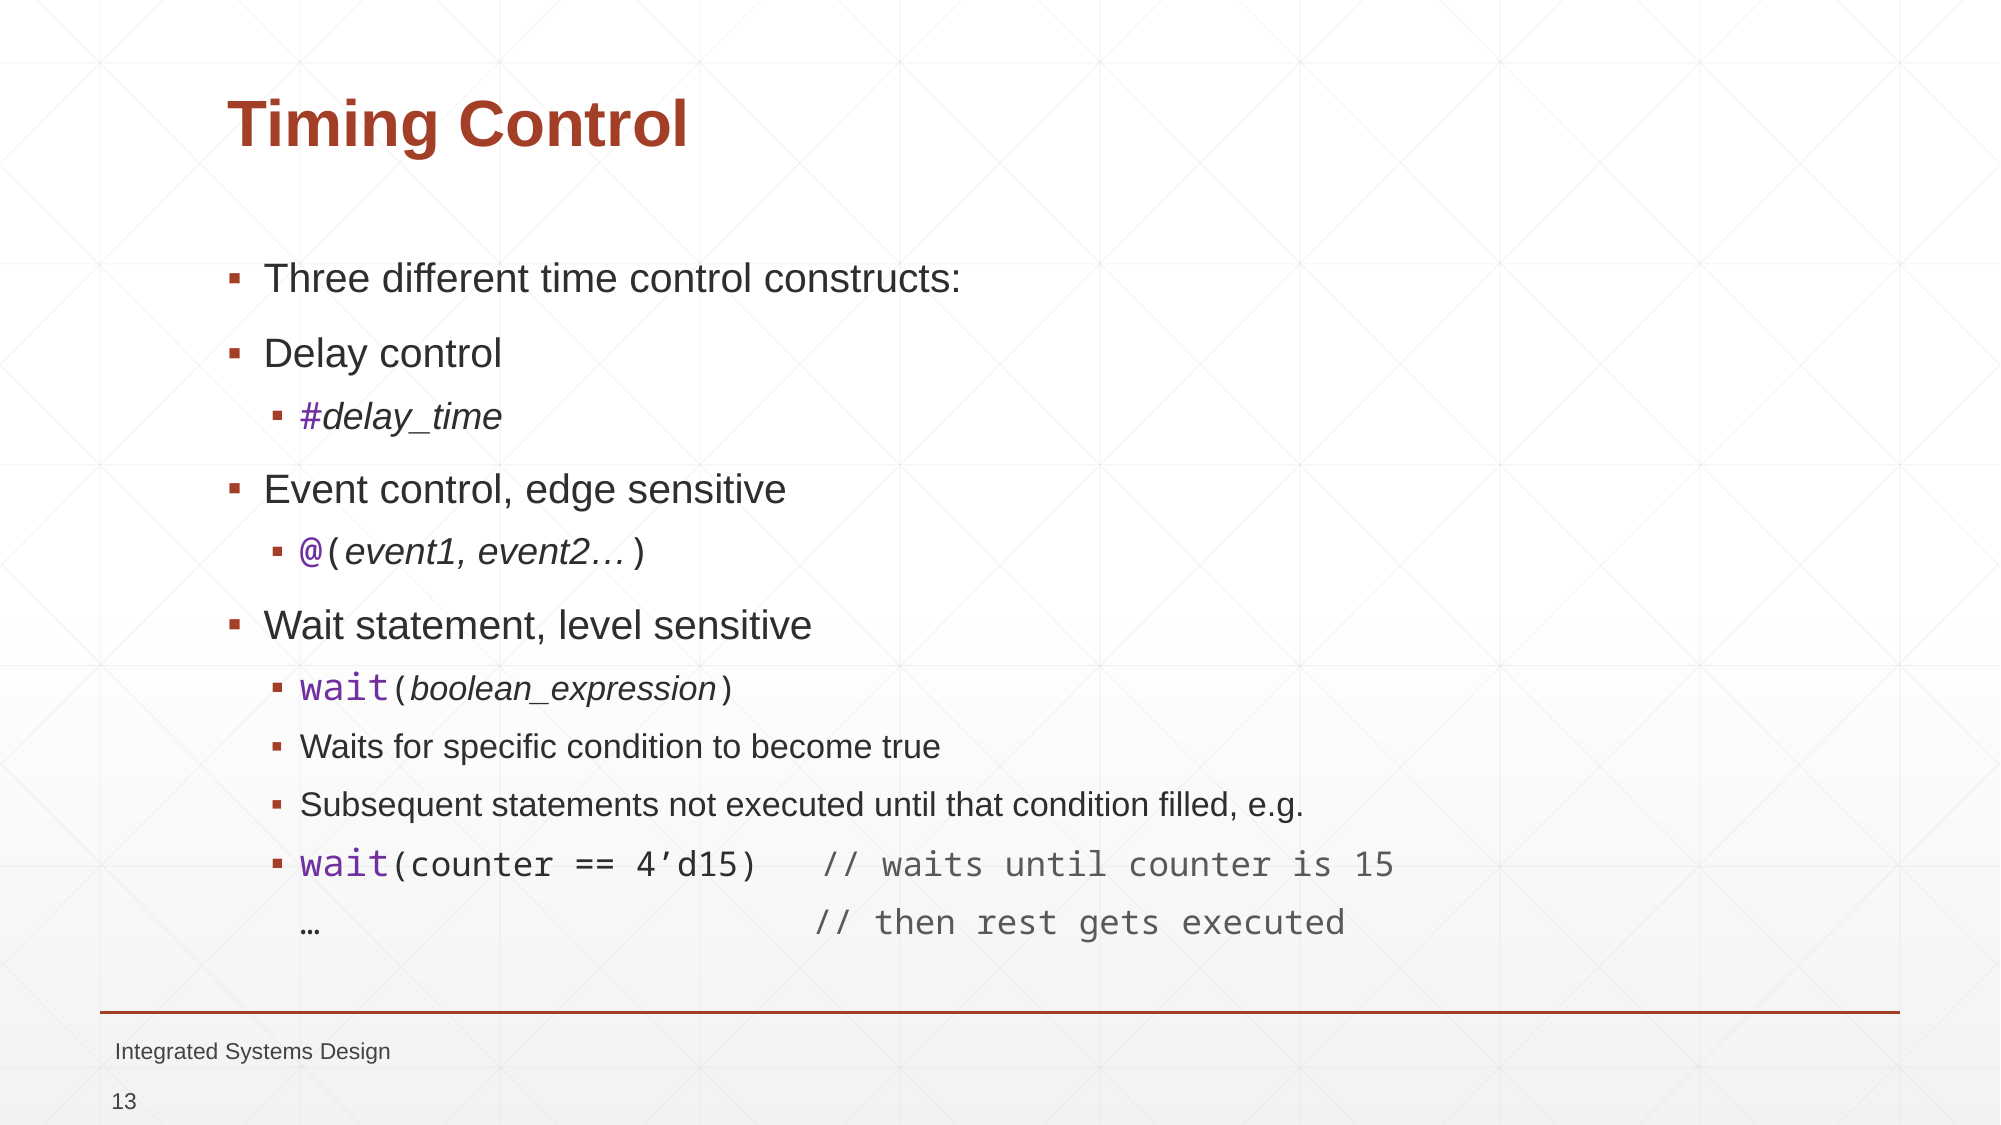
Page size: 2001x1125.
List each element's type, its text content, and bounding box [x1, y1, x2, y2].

footer Integrated Systems Design [99, 1031, 1106, 1069]
slide_number 13 [1, 1081, 153, 1119]
list Three different time control constructs: Delay control #delay_time Event control, edge sensitive @(event1, event2…) Wait statement, level sensitive wait(boolean_expression) Waits for specific condition to become true Subsequent statements not executed until that condition filled, e.g. wait(counter == 4’d15) // waits until counter is 15 … // then rest gets executed [212, 249, 1788, 950]
title Timing Control [212, 82, 1788, 169]
